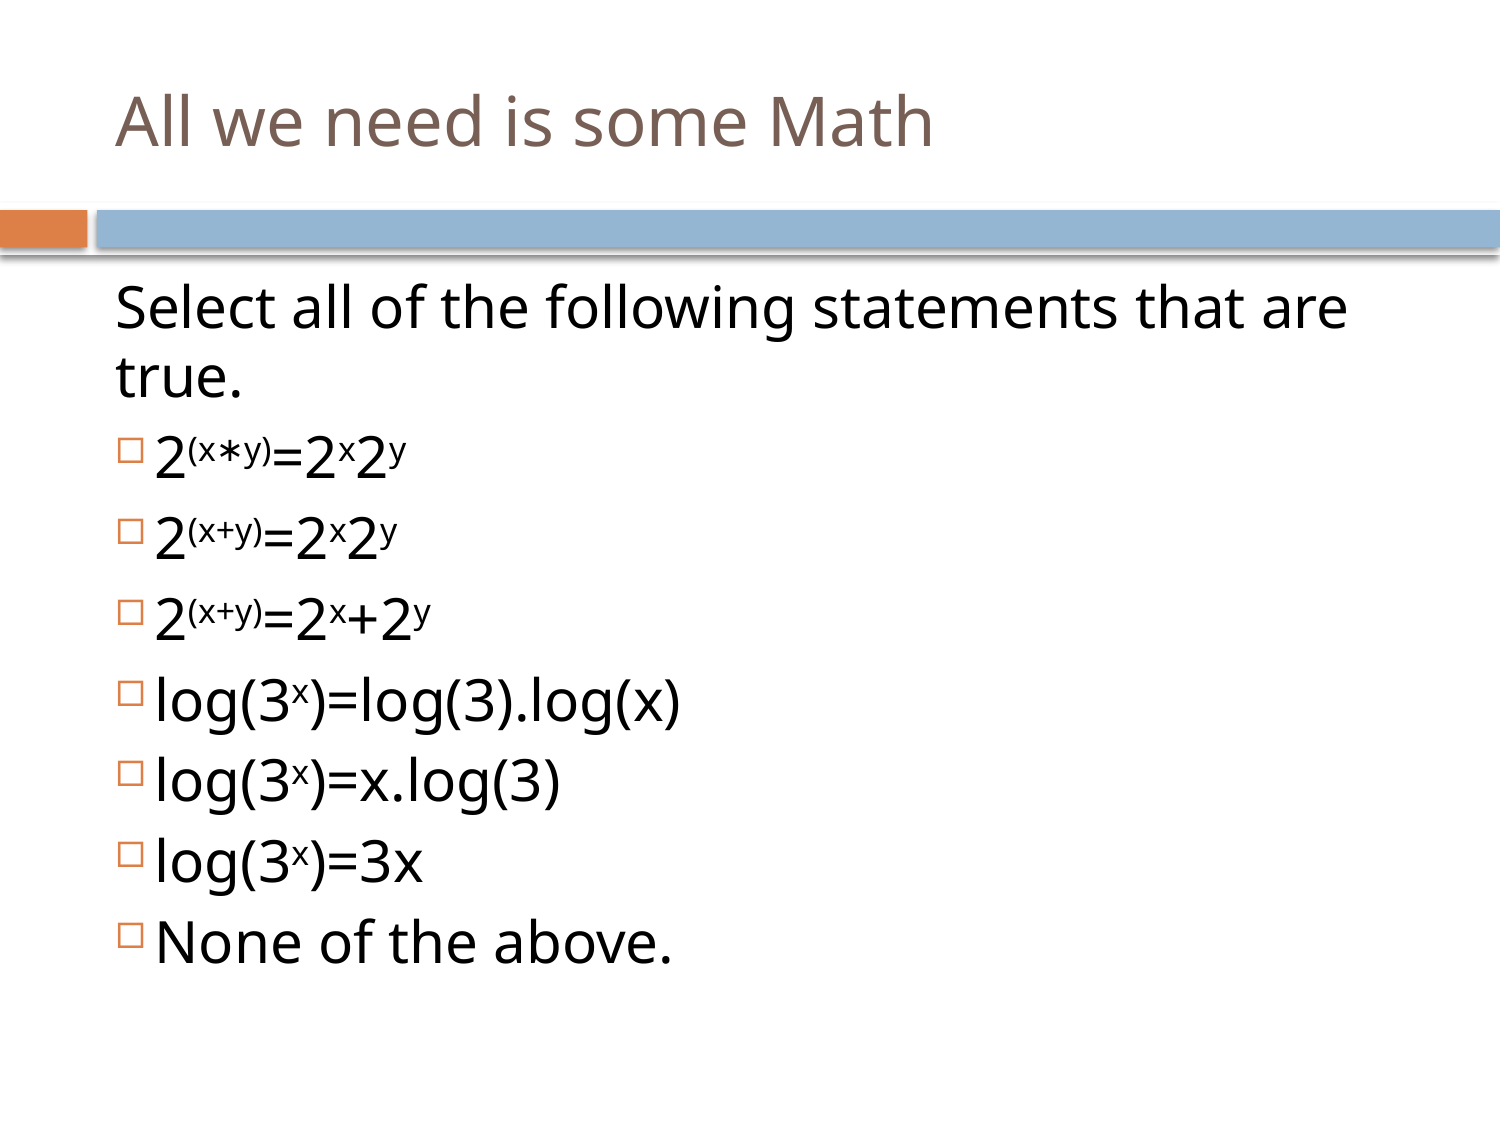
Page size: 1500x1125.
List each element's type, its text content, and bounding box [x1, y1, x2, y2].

title All we need is some Math [100, 37, 1438, 200]
list Select all of the following statements that are true. 2(x∗y)=2x2y 2(x+y)=2x2y 2(x+y)=2x+2y log(3x)=log(3).log(x) log(3x)=x.log(3) log(3x)=3x None of the above. [100, 262, 1438, 1000]
